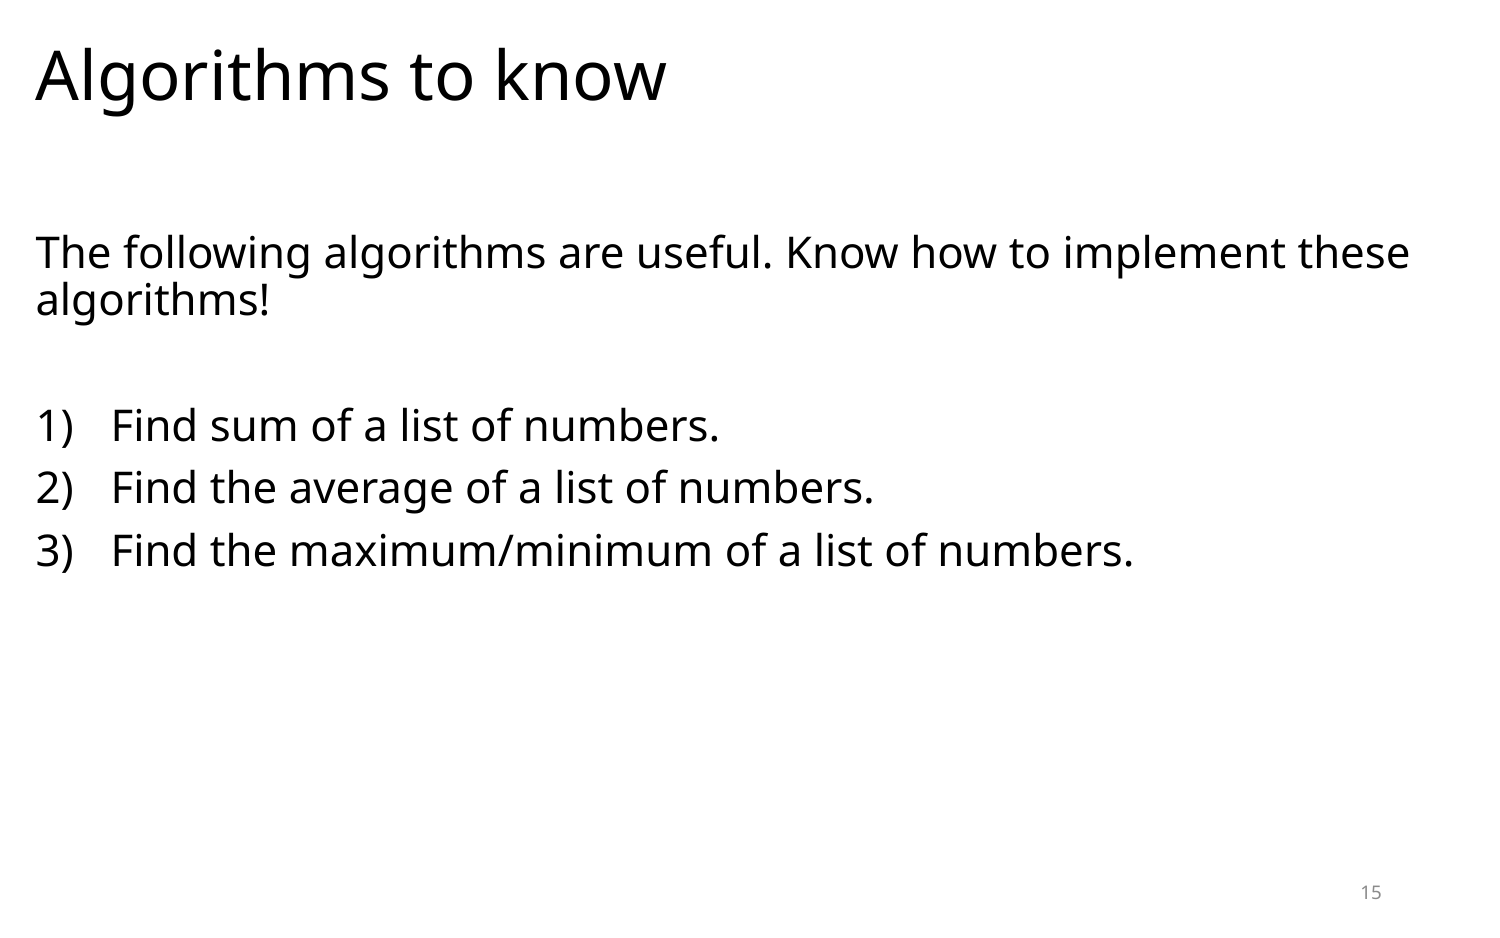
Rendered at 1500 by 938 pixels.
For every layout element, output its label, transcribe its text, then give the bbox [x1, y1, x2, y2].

slide_number 15 [1059, 868, 1397, 919]
title Algorithms to know [20, 21, 1178, 135]
list The following algorithms are useful. Know how to implement these algorithms! Find sum of a list of numbers. Find the average of a list of numbers. Find the maximum/minimum of a list of numbers. [20, 154, 1479, 916]
